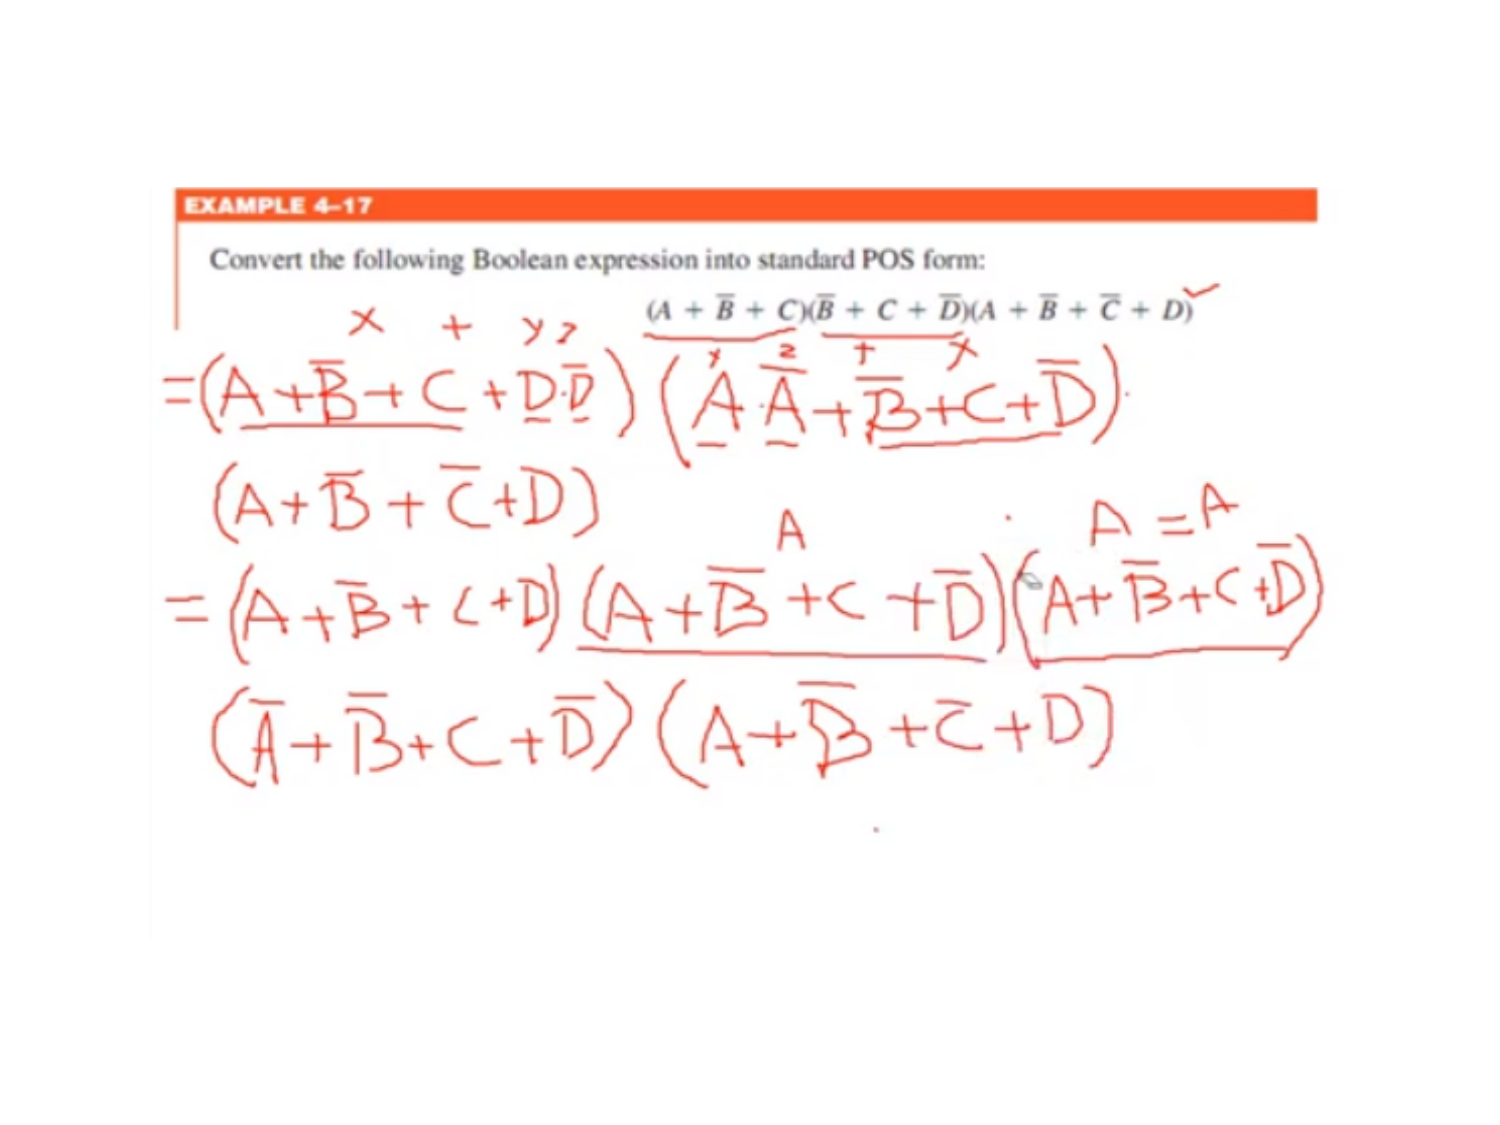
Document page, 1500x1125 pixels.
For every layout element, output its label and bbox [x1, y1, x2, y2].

list [149, 187, 1351, 938]
